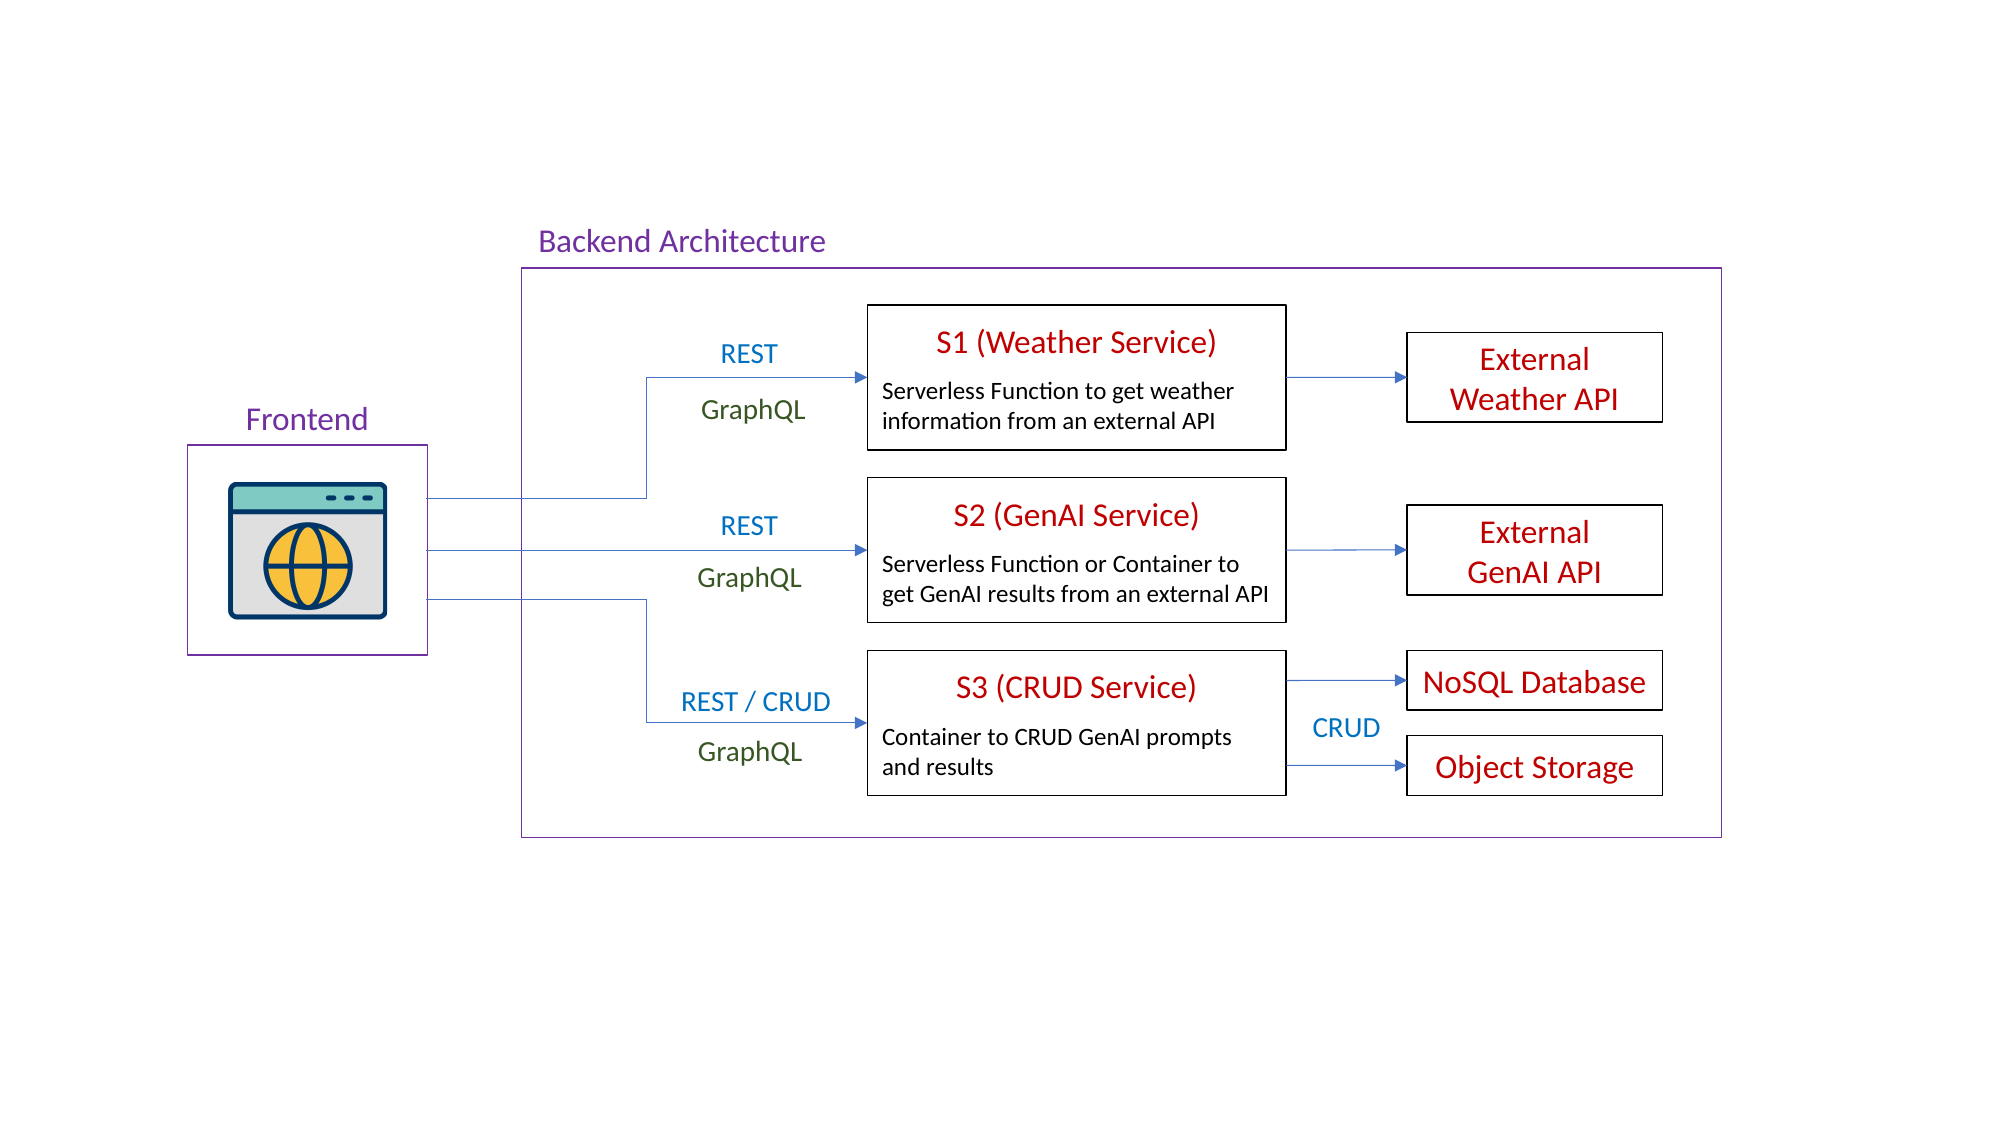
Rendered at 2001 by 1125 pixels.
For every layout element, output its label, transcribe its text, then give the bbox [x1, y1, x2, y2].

text_box S1 (Weather Service) Serverless Function to get weather information from an external API [867, 304, 1287, 450]
text_box CRUD [1297, 700, 1396, 751]
text_box GraphQL [683, 725, 818, 775]
picture [228, 481, 388, 620]
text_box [425, 377, 868, 499]
text_box Frontend [231, 389, 385, 445]
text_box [425, 599, 868, 723]
text_box S3 (CRUD Service) Container to CRUD GenAI prompts and results [867, 650, 1287, 796]
text_box External Weather API [1407, 332, 1663, 423]
text_box [187, 445, 428, 656]
text_box Object Storage [1407, 735, 1663, 796]
text_box External GenAI API [1407, 504, 1663, 595]
text_box Backend Architecture [523, 211, 842, 267]
text_box GraphQL [682, 551, 817, 599]
text_box S2 (GenAI Service) Serverless Function or Container to get GenAI results from an external API [867, 477, 1287, 623]
text_box [521, 267, 1722, 838]
text_box REST [705, 499, 793, 549]
text_box NoSQL Database [1407, 650, 1663, 711]
text_box REST [705, 326, 793, 377]
